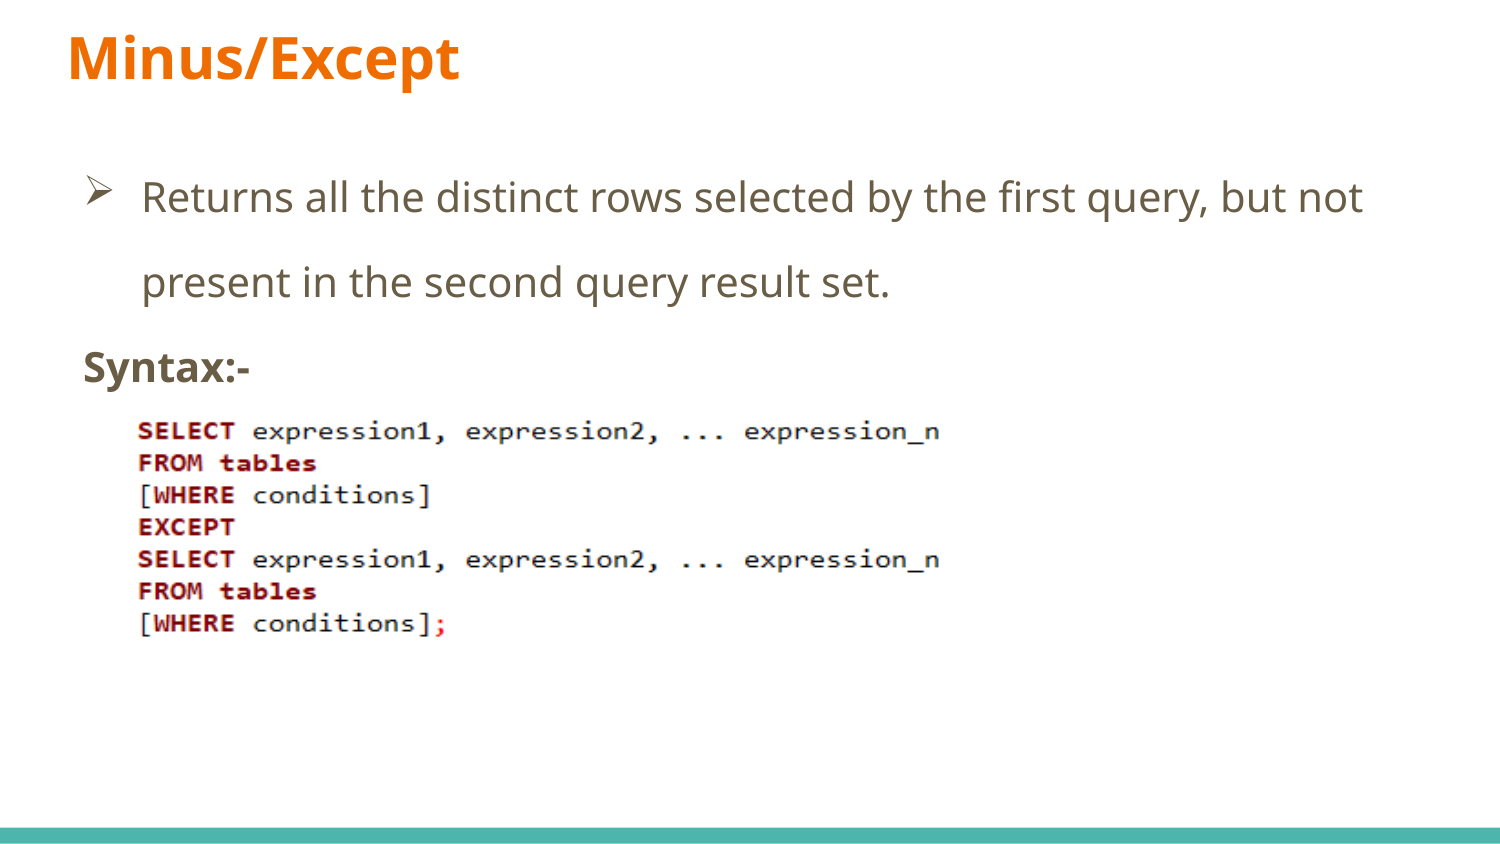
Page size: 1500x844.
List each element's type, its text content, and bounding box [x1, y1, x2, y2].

title Minus/Except [51, 5, 1449, 106]
list Returns all the distinct rows selected by the first query, but not present in the second query result set. Syntax:- [51, 120, 1449, 809]
picture [124, 403, 968, 648]
